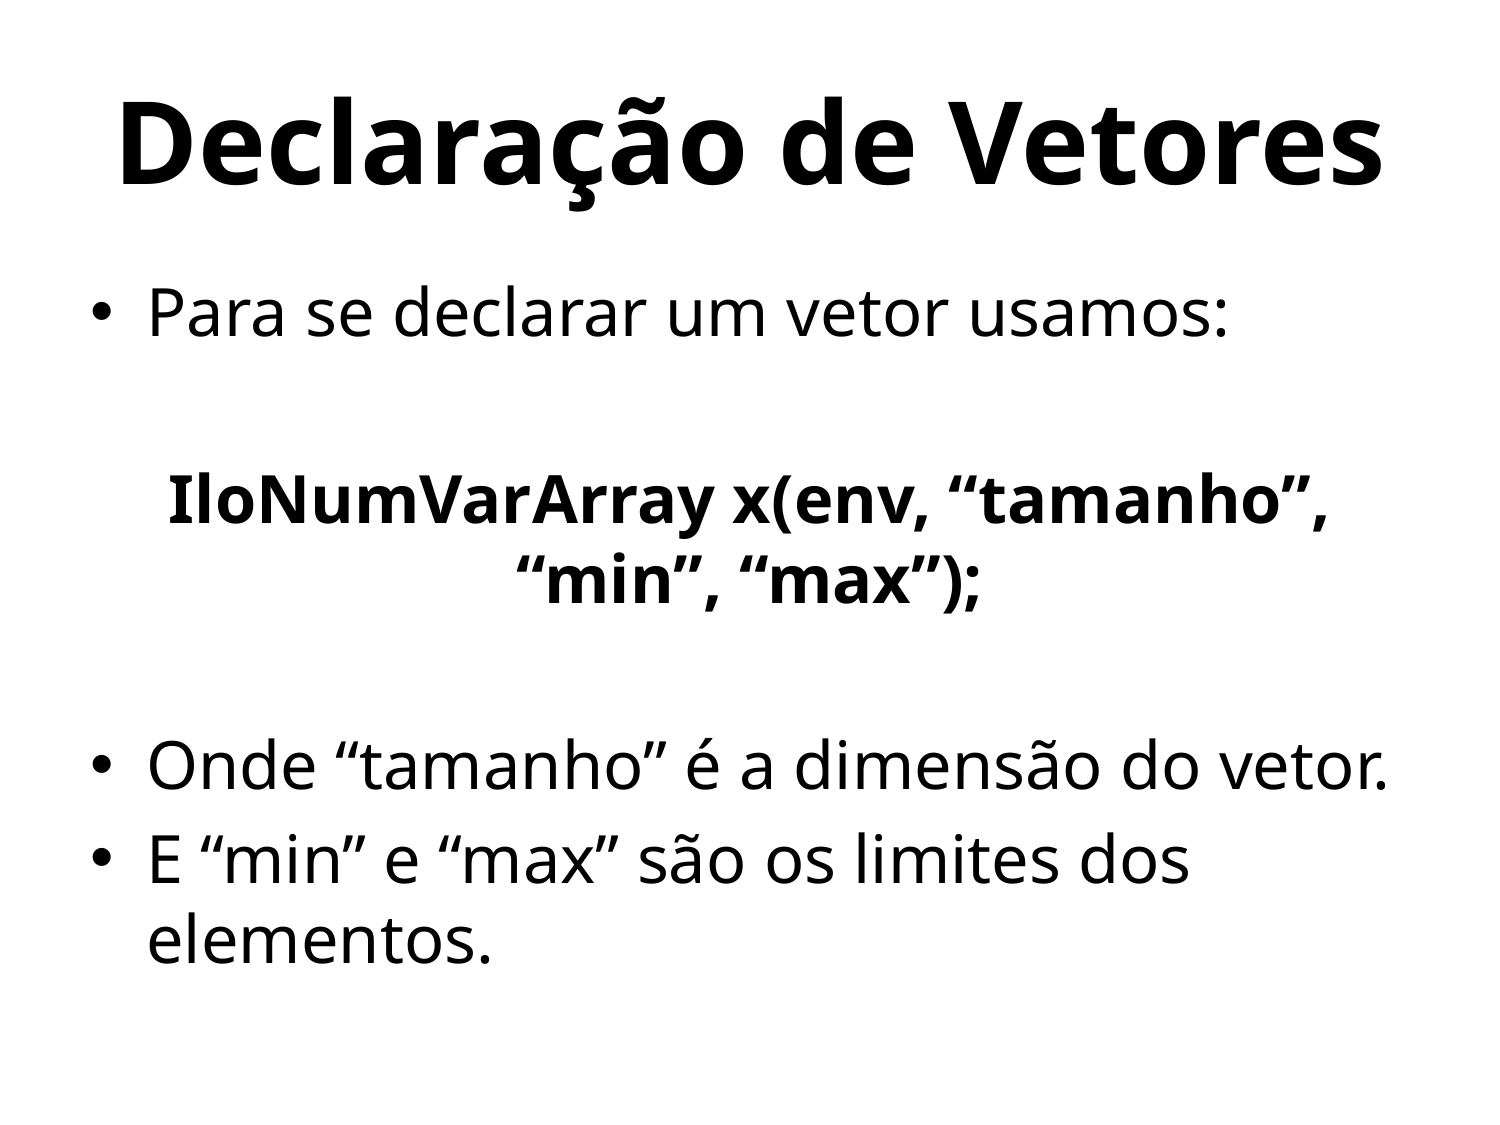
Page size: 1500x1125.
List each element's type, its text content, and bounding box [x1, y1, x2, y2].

title Declaração de Vetores [75, 45, 1425, 233]
list Para se declarar um vetor usamos: IloNumVarArray x(env, “tamanho”, “min”, “max”); Onde “tamanho” é a dimensão do vetor. E “min” e “max” são os limites dos elementos. [75, 262, 1425, 1005]
